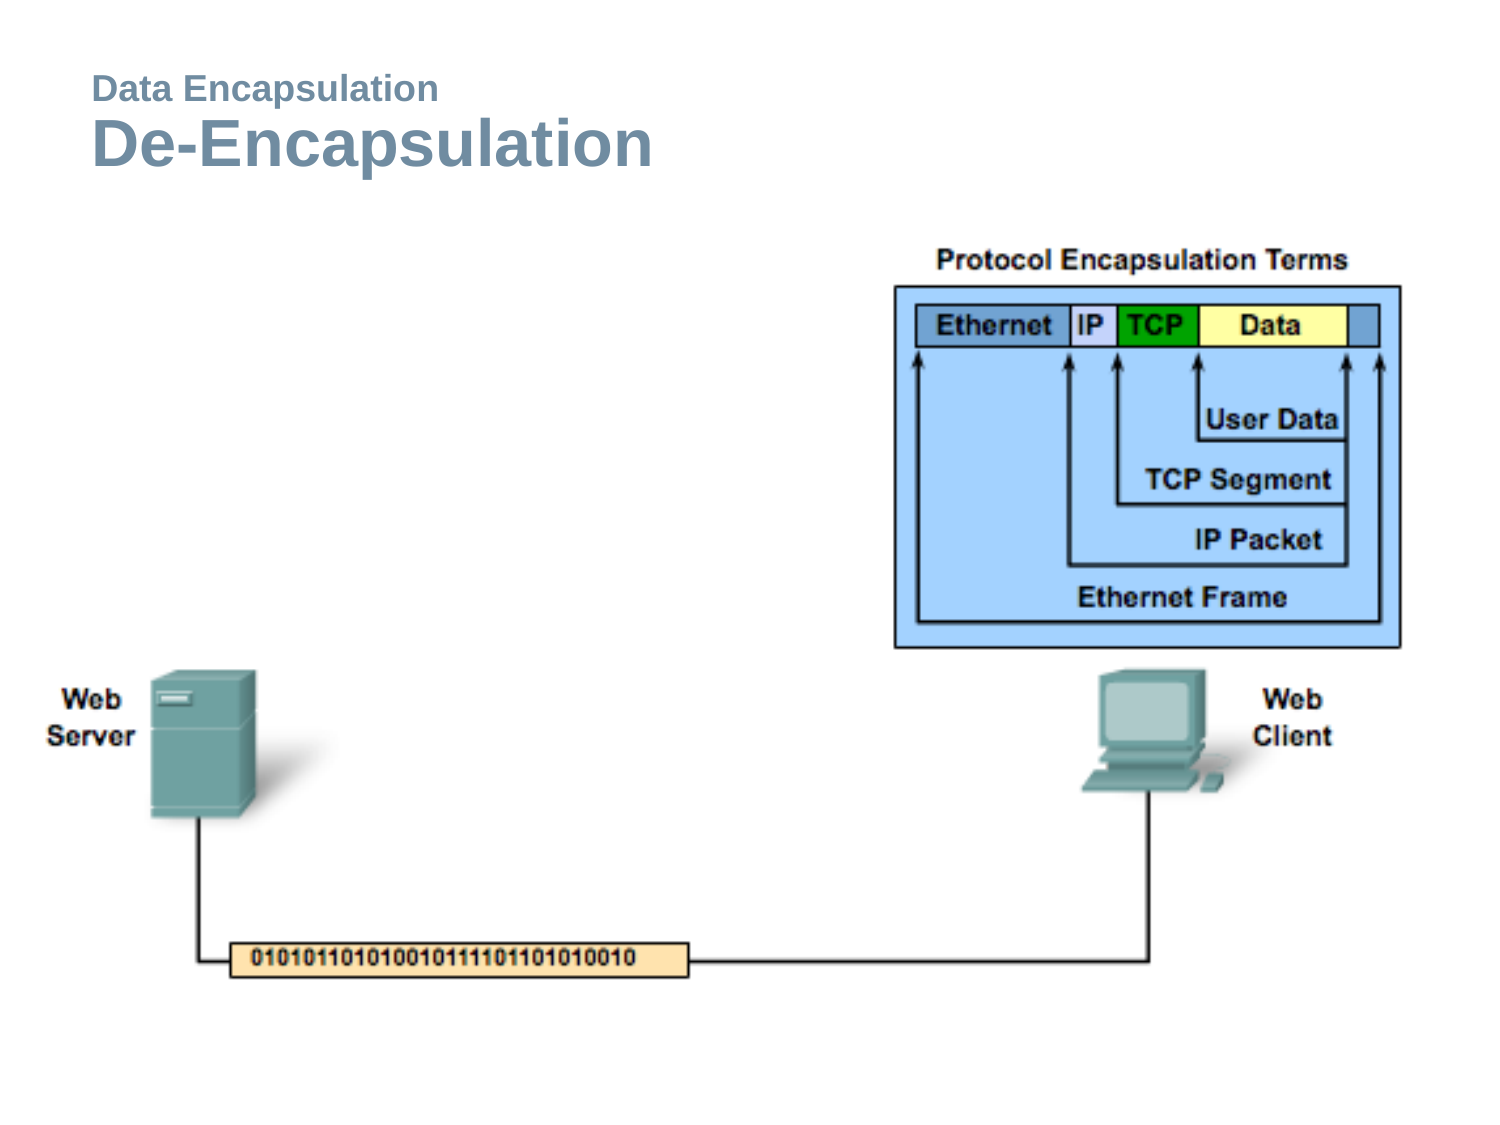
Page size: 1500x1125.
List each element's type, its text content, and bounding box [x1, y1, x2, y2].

title Data Encapsulation De-Encapsulation [78, 50, 1471, 189]
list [39, 227, 1473, 996]
